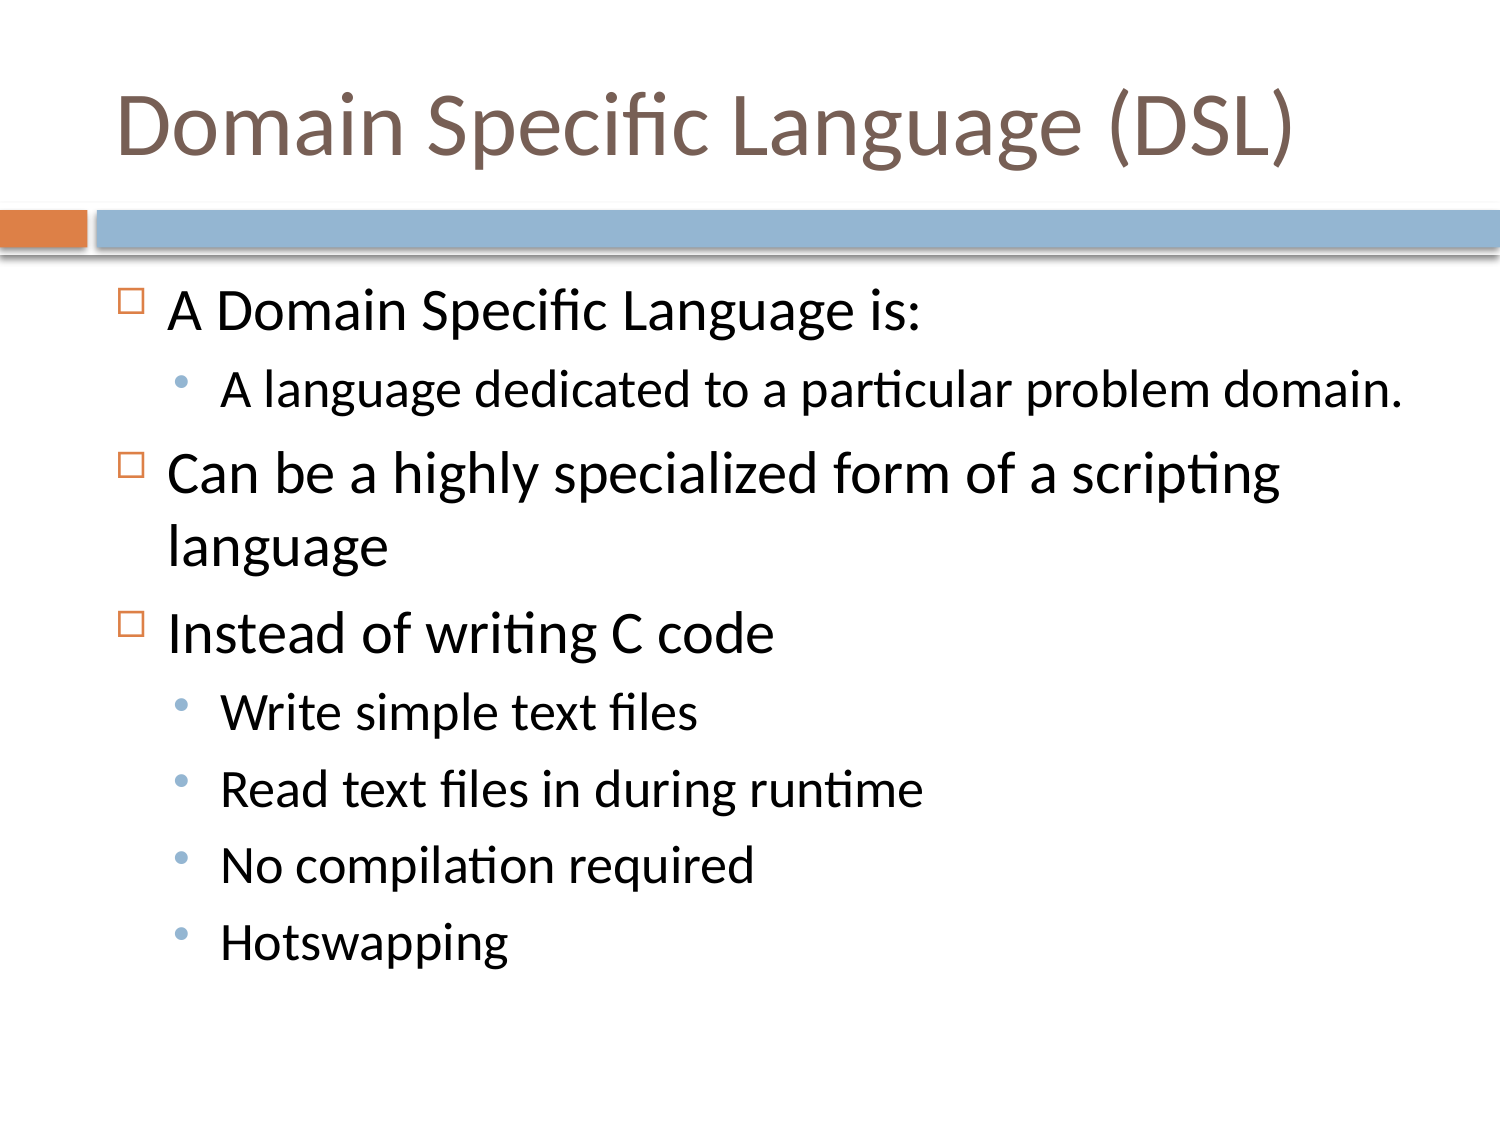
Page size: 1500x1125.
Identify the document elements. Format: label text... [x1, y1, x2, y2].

list A Domain Specific Language is: A language dedicated to a particular problem domain. Can be a highly specialized form of a scripting language Instead of writing C code Write simple text files Read text files in during runtime No compilation required Hotswapping [100, 262, 1438, 1000]
title Domain Specific Language (DSL) [100, 37, 1438, 200]
